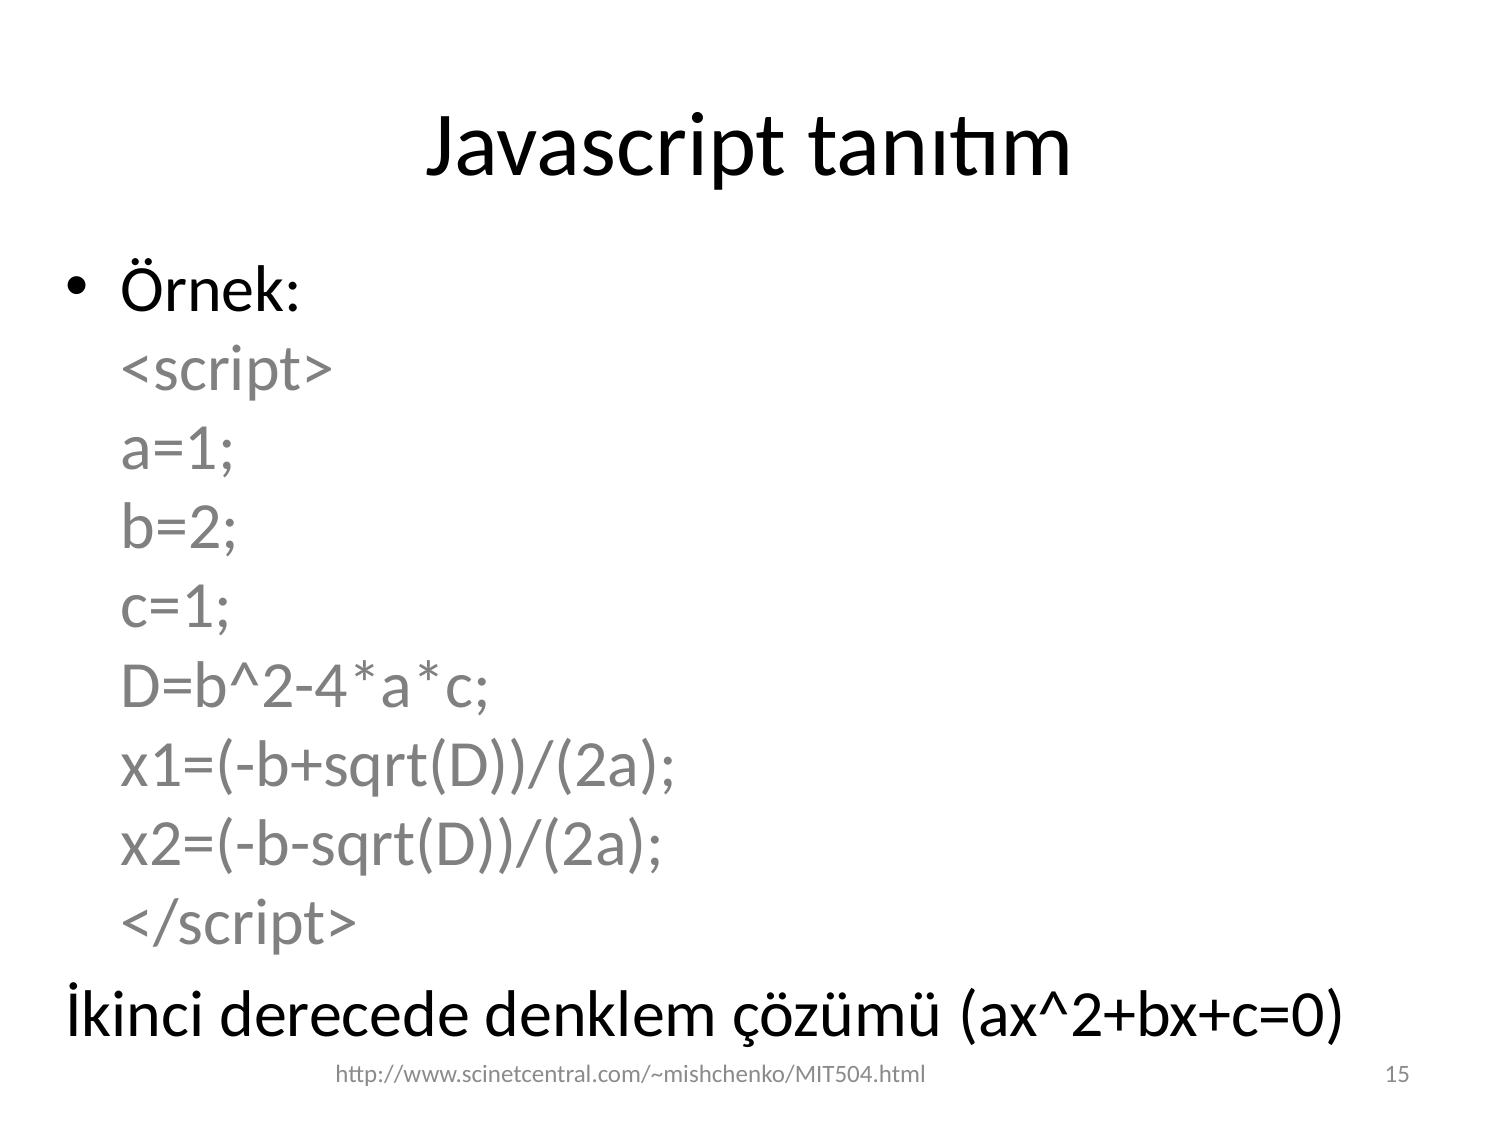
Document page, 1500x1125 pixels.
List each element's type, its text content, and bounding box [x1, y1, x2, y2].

title Javascript tanıtım [75, 45, 1425, 233]
list Örnek: <script> a=1; b=2; c=1; D=b^2-4*a*c; x1=(-b+sqrt(D))/(2a); x2=(-b-sqrt(D))/(2a); </script> İkinci derecede denklem çözümü (ax^2+bx+c=0) [50, 237, 1463, 1063]
slide_number 15 [1074, 1042, 1425, 1103]
footer http://www.scinetcentral.com/~mishchenko/MIT504.html [275, 1042, 988, 1103]
